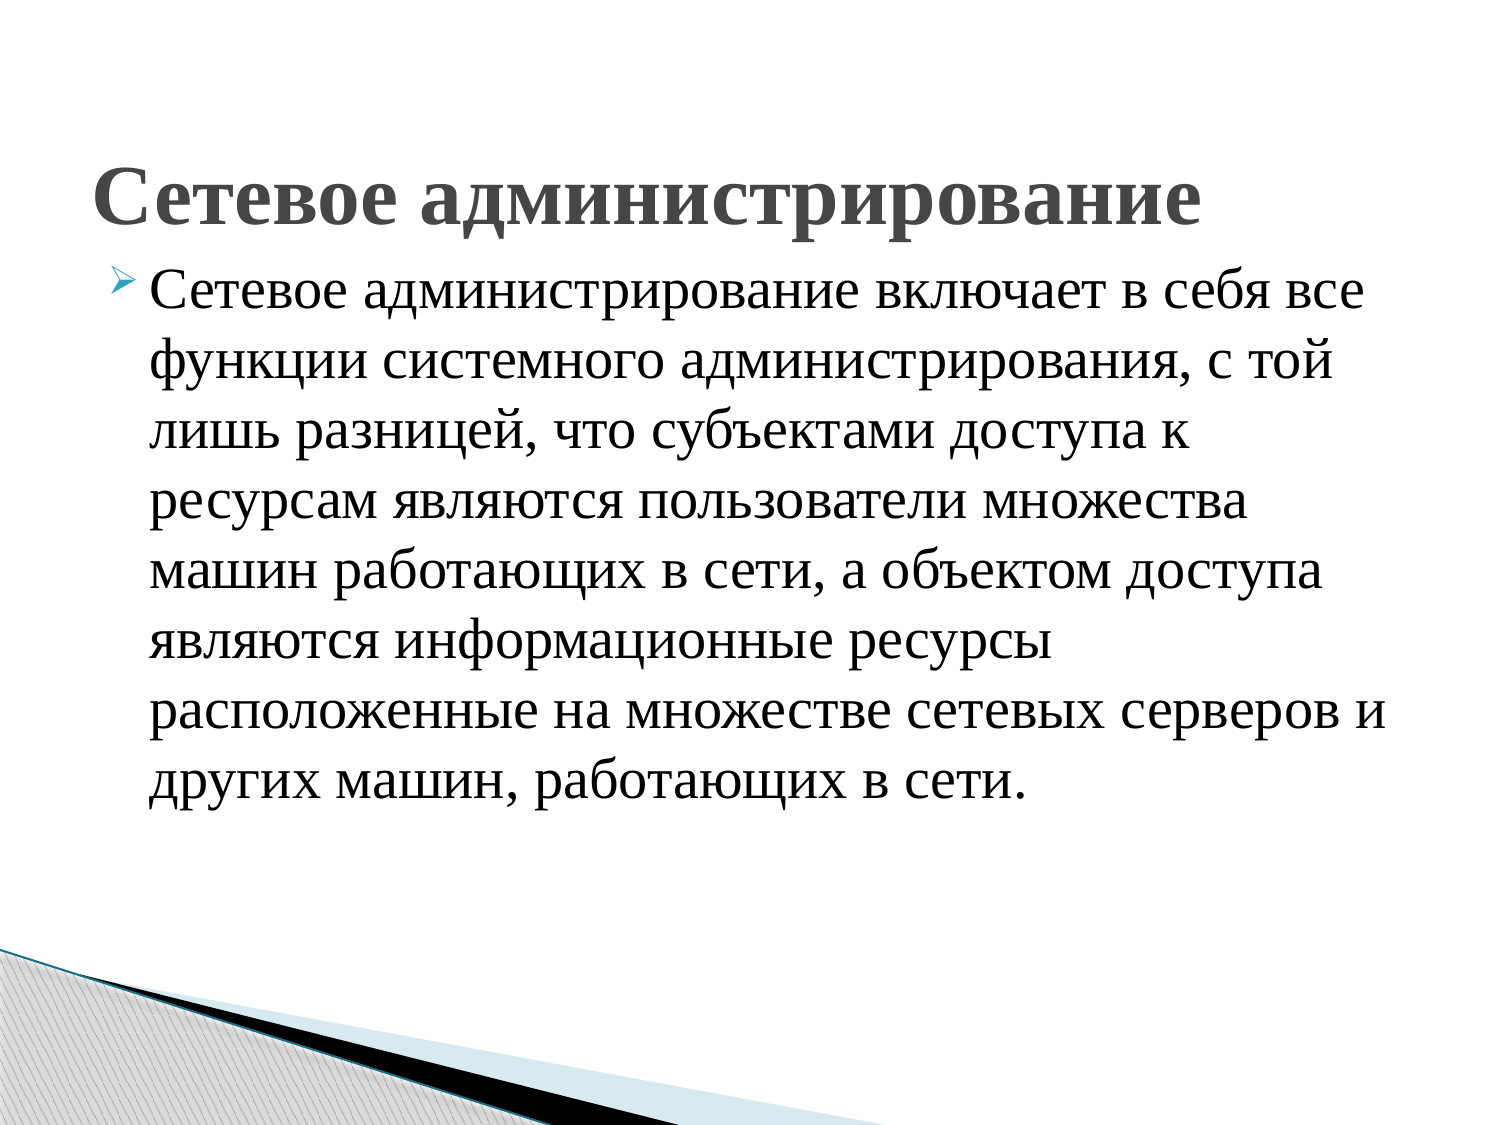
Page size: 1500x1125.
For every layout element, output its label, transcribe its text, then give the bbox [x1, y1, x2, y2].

title Сетевое администрирование [76, 78, 1427, 304]
list Сетевое администрирование включает в себя все функции системного администрирования, с той лишь разницей, что субъектами доступа к ресурсам являются пользователи множества машин работающих в сети, а объектом доступа являются информационные ресурсы расположенные на множестве сетевых серверов и других машин, работающих в сети. [74, 242, 1426, 986]
